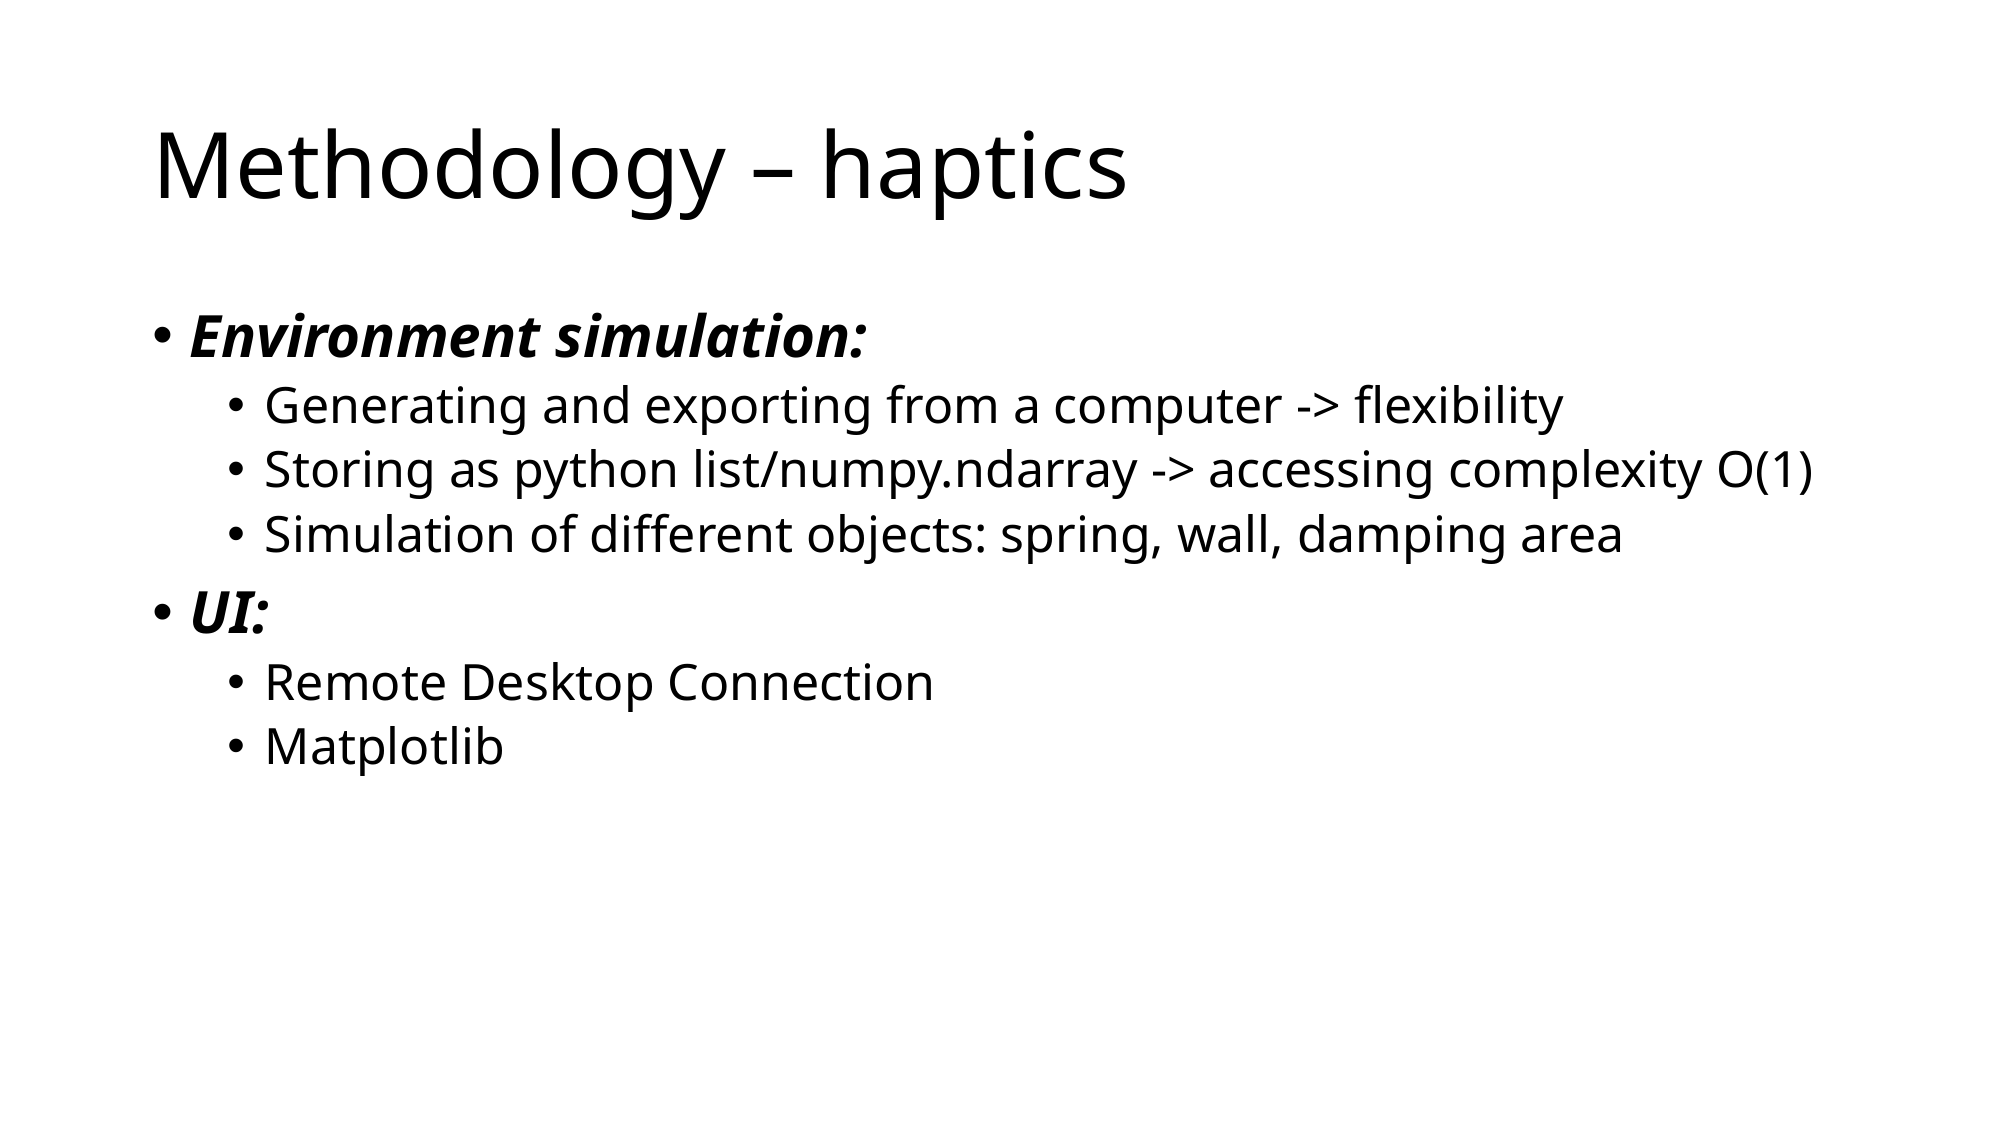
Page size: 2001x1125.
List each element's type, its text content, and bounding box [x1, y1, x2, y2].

title Methodology – haptics [137, 59, 1863, 278]
list Environment simulation: Generating and exporting from a computer -> flexibility Storing as python list/numpy.ndarray -> accessing complexity O(1) Simulation of different objects: spring, wall, damping area UI: Remote Desktop Connection Matplotlib [137, 299, 1863, 1014]
